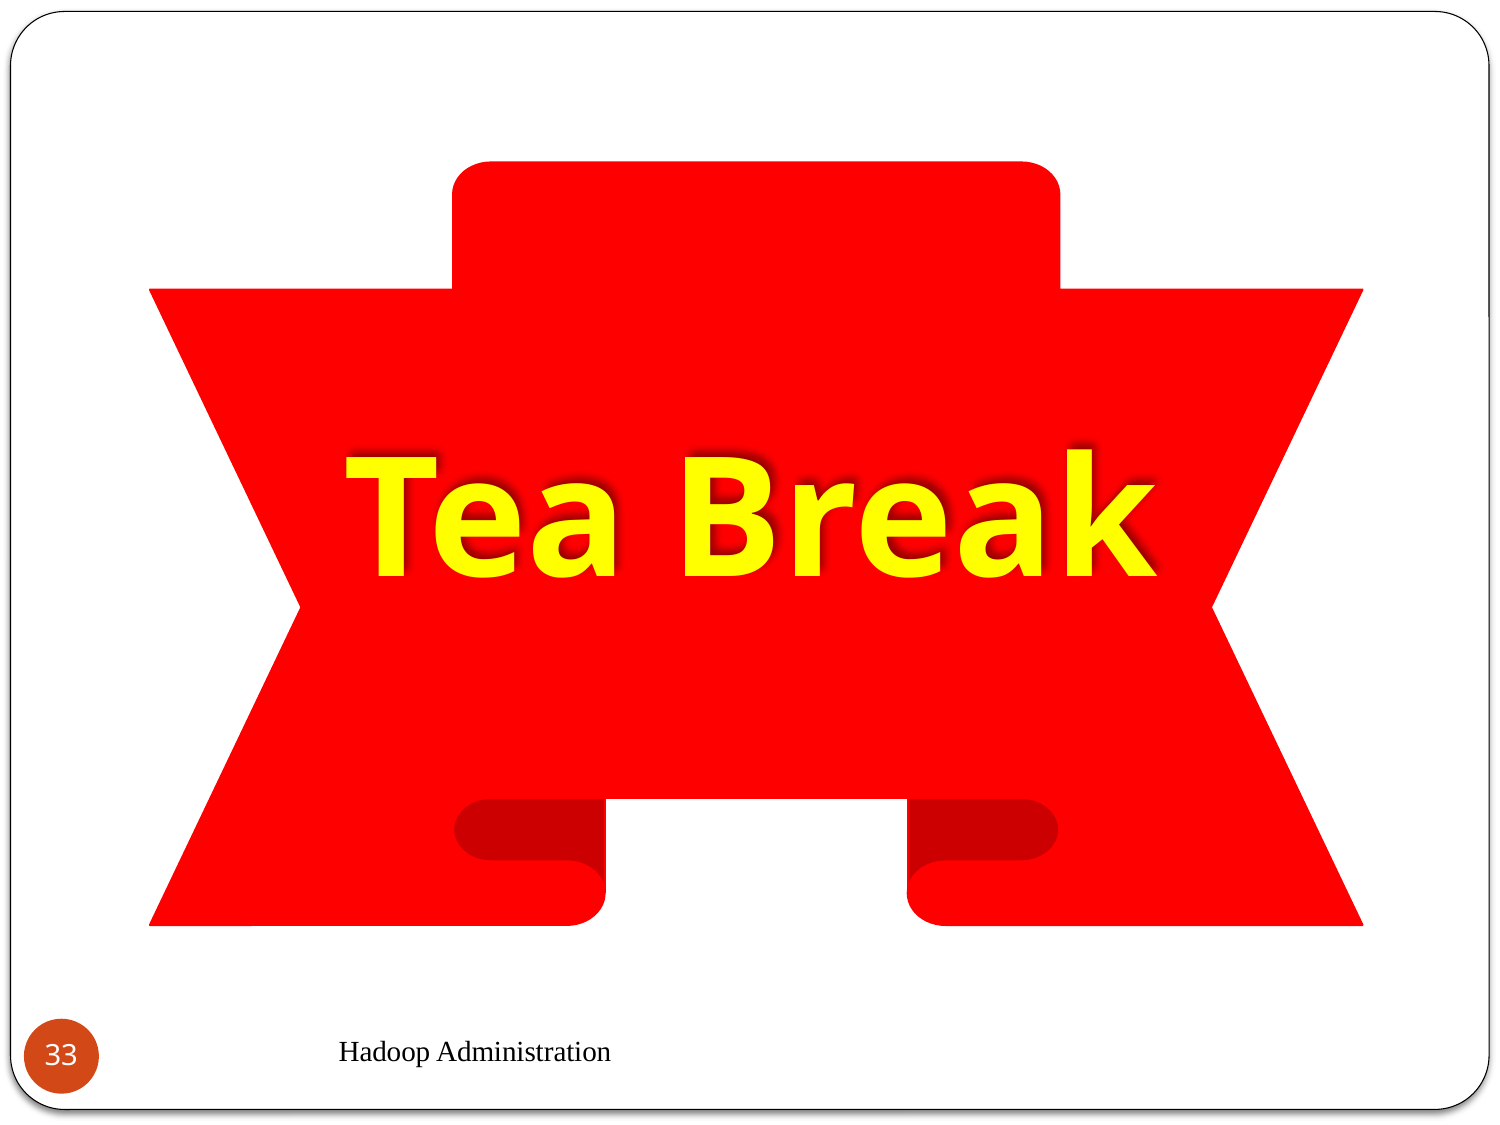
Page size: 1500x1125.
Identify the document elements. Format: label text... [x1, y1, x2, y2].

slide_number 33 [23, 1018, 99, 1094]
text_box Tea Break [328, 402, 1173, 618]
footer Hadoop Administration [150, 1012, 800, 1088]
text_box [149, 161, 1364, 927]
